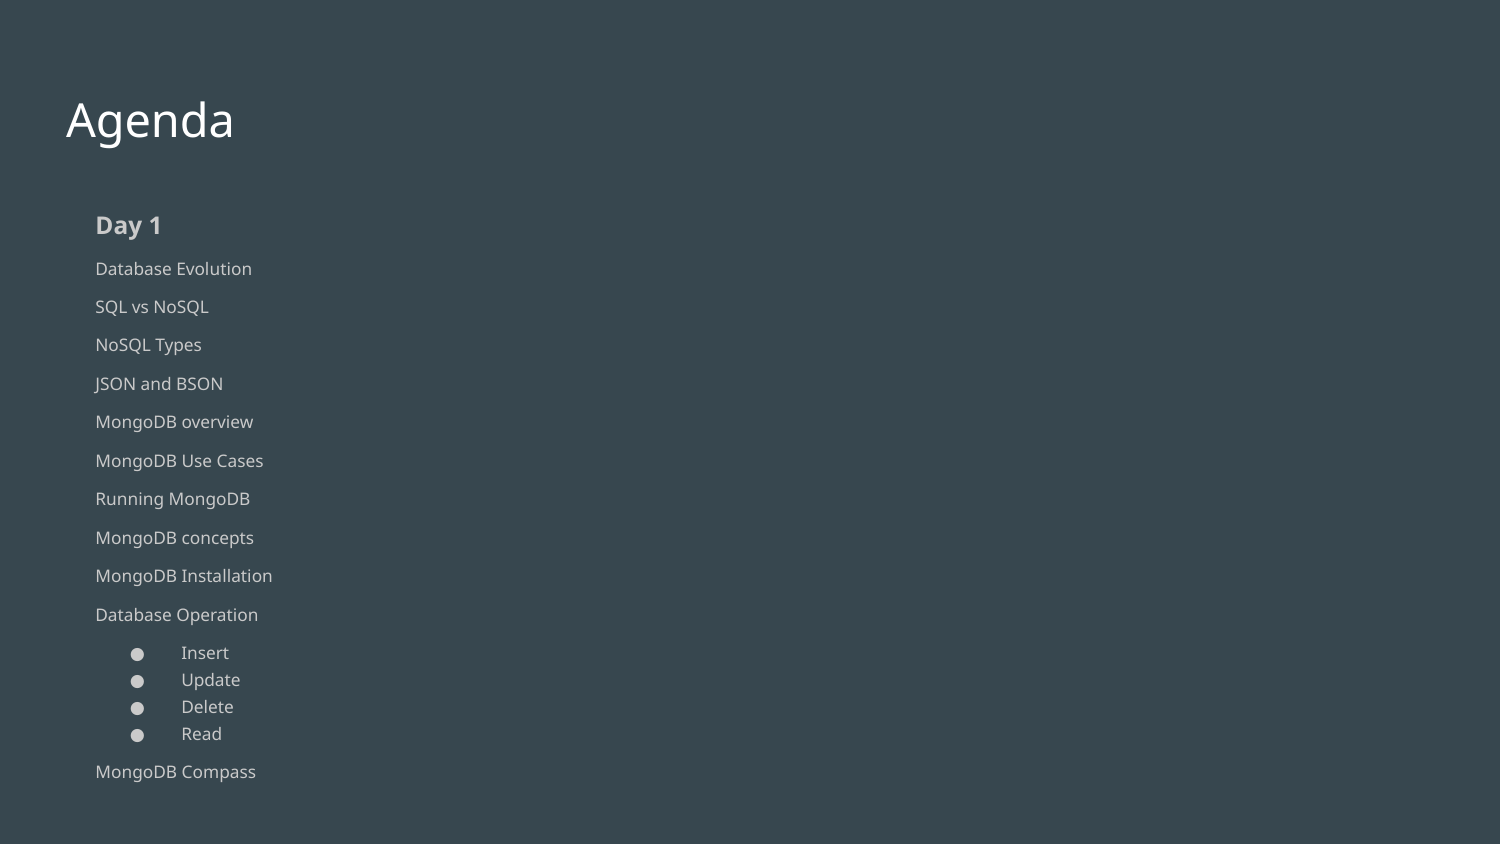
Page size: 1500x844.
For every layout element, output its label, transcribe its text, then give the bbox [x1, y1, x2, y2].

title Agenda [51, 72, 1449, 167]
list Day 1 Database Evolution SQL vs NoSQL NoSQL Types JSON and BSON MongoDB overview MongoDB Use Cases Running MongoDB MongoDB concepts MongoDB Installation Database Operation Insert Update Delete Read MongoDB Compass [80, 187, 521, 806]
